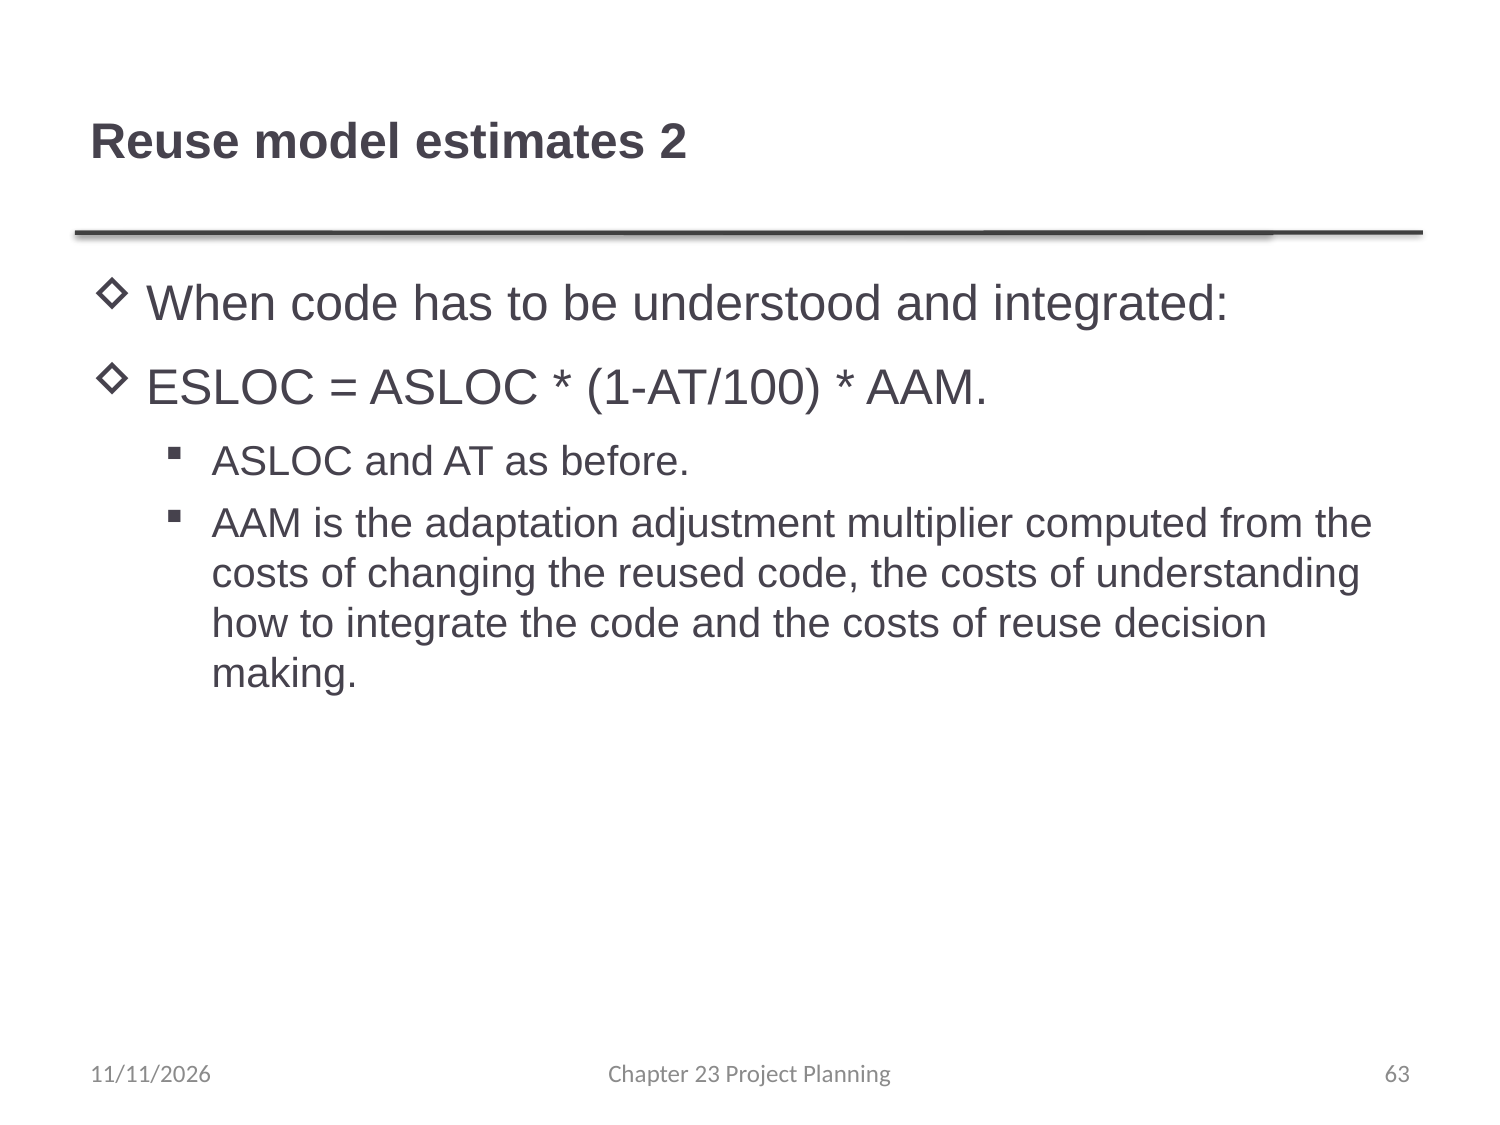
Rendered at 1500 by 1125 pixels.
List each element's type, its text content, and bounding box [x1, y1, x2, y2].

slide_number 63 [1074, 1042, 1425, 1103]
footer Chapter 23 Project Planning [512, 1042, 988, 1103]
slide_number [75, 1042, 425, 1103]
list When code has to be understood and integrated: ESLOC = ASLOC * (1-AT/100) * AAM. ASLOC and AT as before. AAM is the adaptation adjustment multiplier computed from the costs of changing the reused code, the costs of understanding how to integrate the code and the costs of reuse decision making. [75, 262, 1425, 1005]
title Reuse model estimates 2 [74, 44, 1272, 233]
